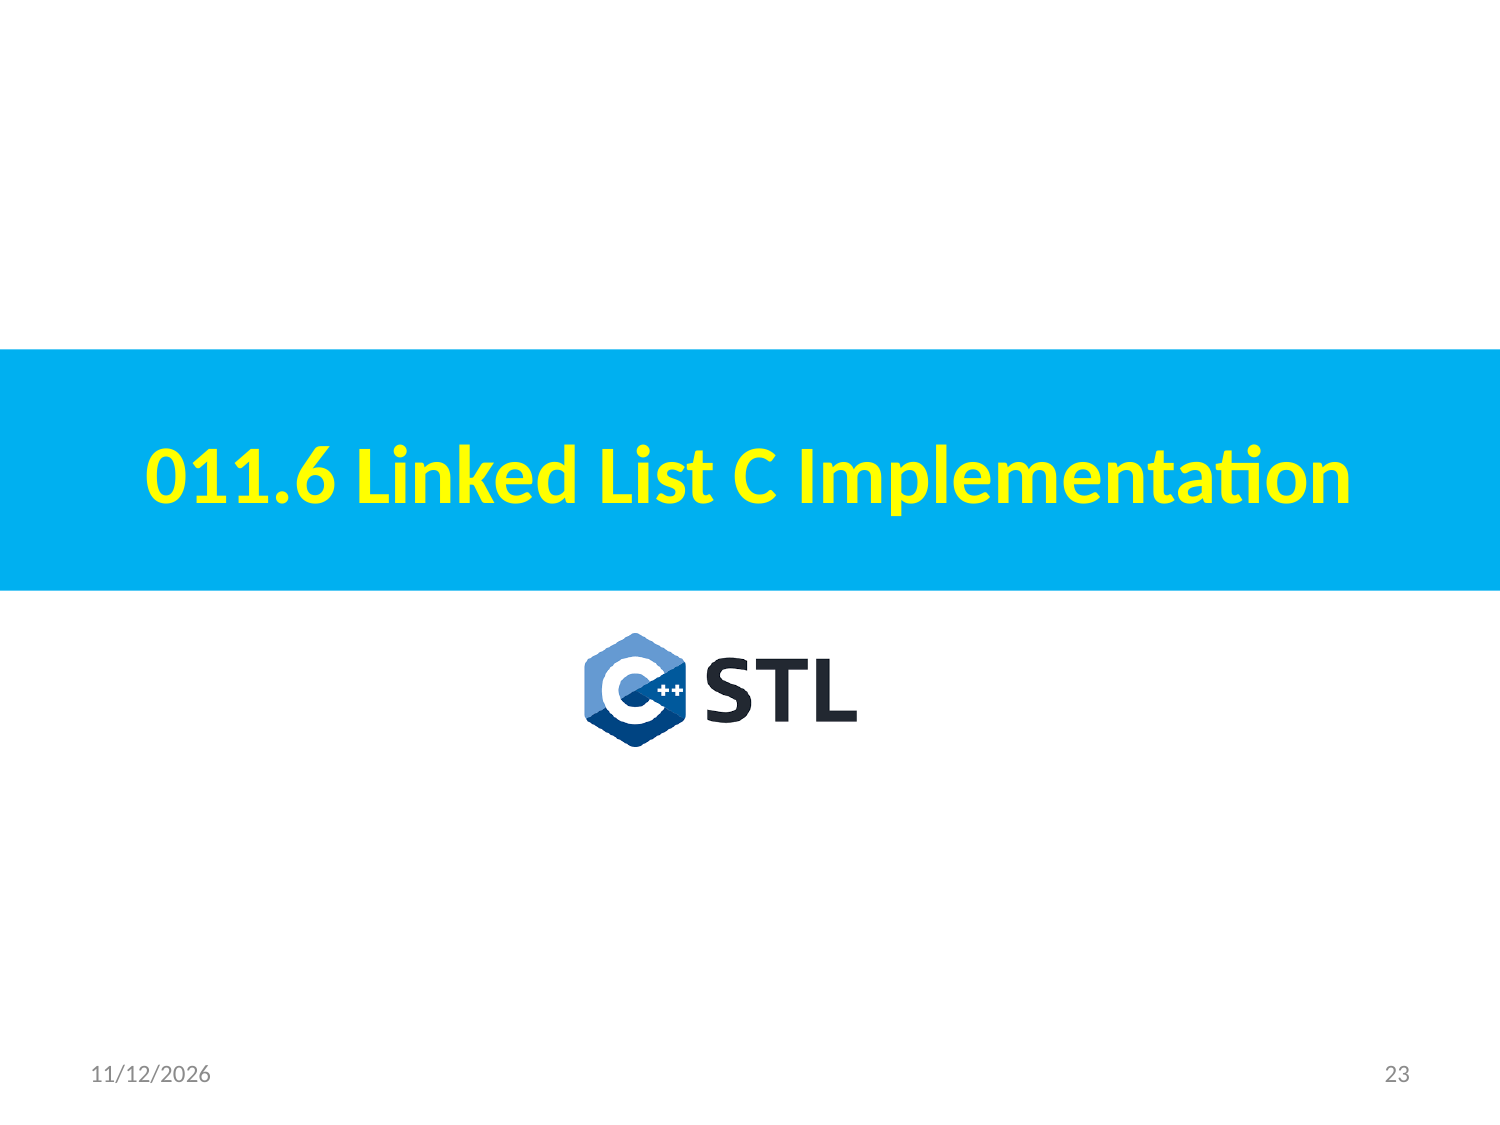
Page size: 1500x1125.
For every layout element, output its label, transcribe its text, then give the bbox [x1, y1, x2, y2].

title 011.6 Linked List C Implementation [0, 349, 1500, 591]
slide_number 23 [1074, 1042, 1425, 1103]
picture [584, 633, 857, 747]
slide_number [75, 1042, 425, 1103]
